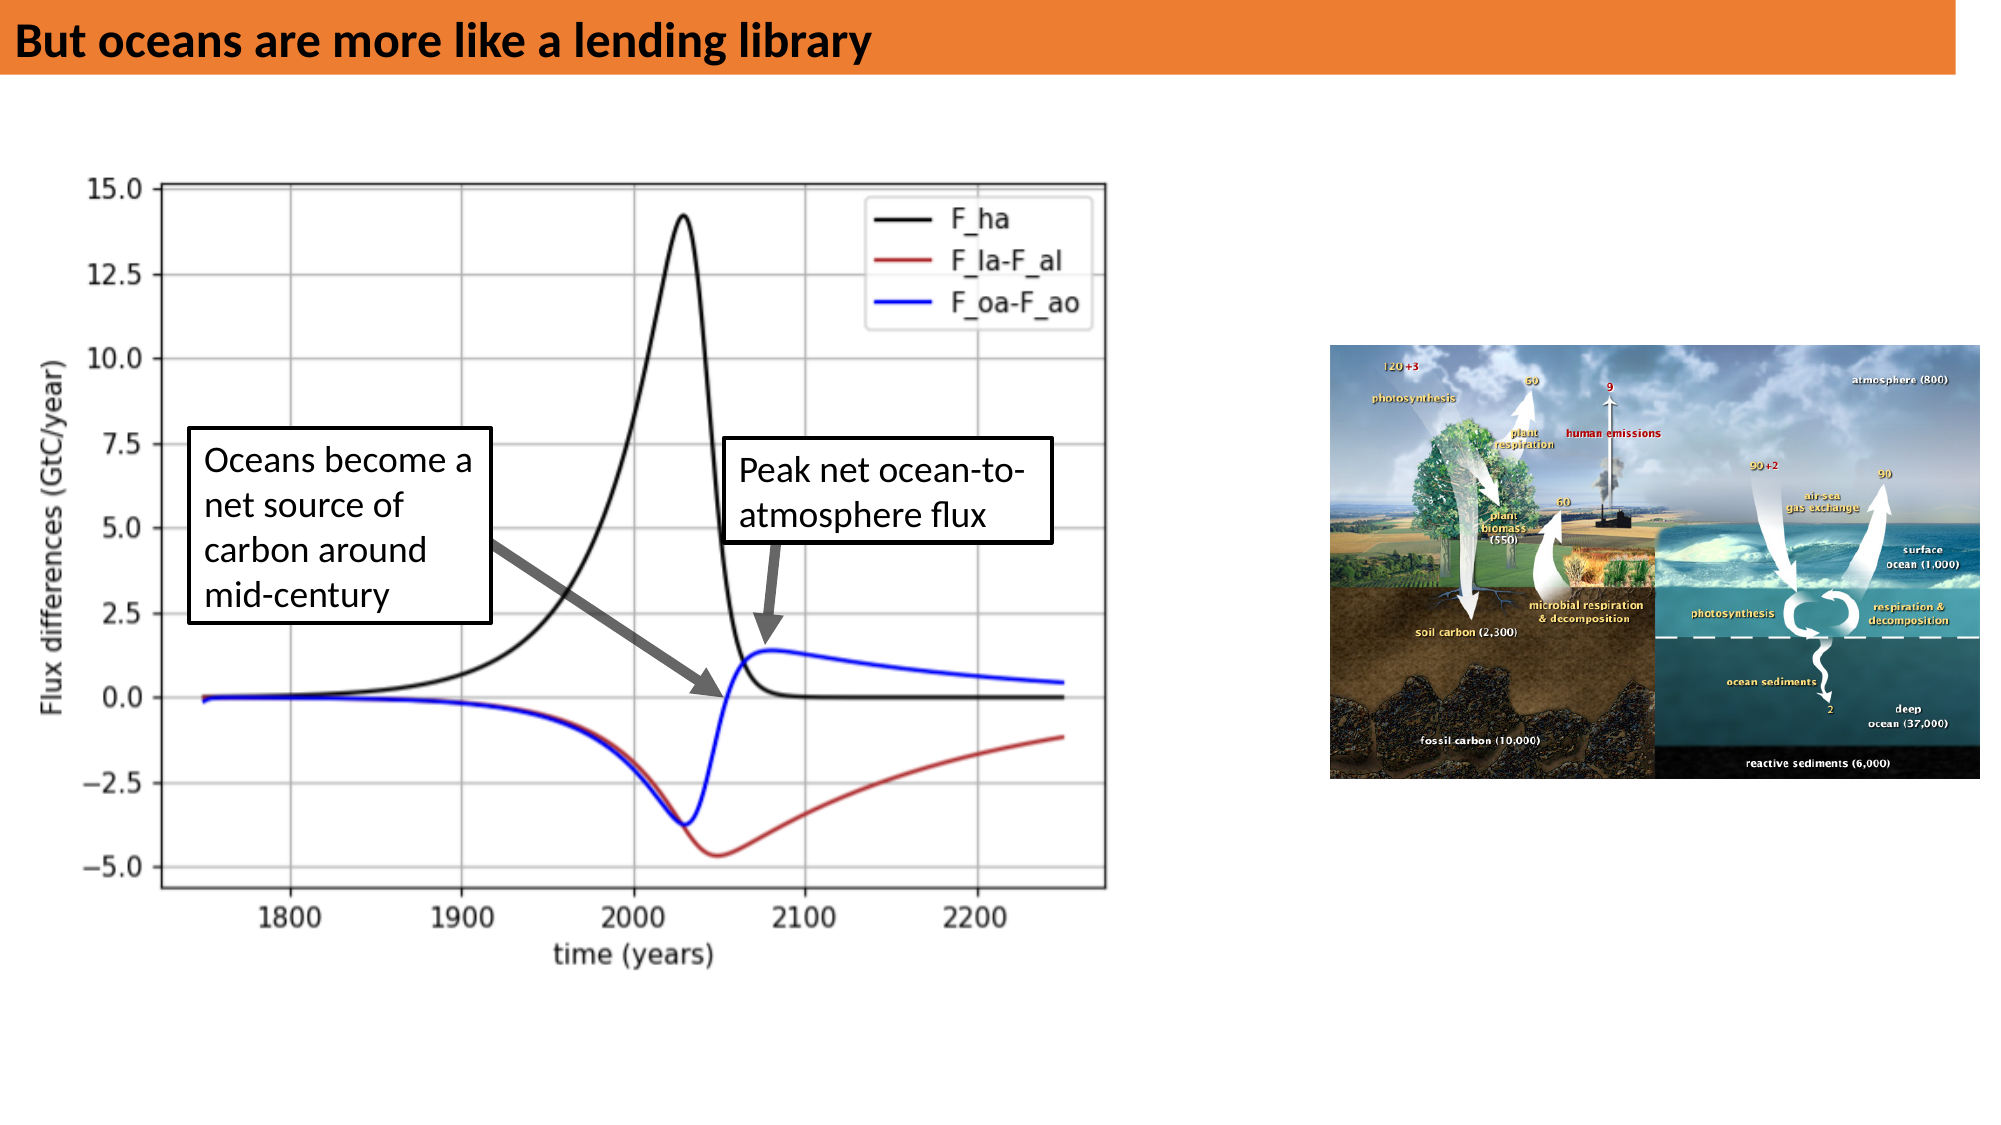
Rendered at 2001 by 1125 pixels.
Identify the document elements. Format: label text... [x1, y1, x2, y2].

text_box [485, 539, 724, 698]
text_box But oceans are more like a lending library [0, 0, 1956, 75]
picture [1330, 345, 1980, 779]
picture [20, 152, 1143, 972]
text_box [764, 523, 779, 645]
